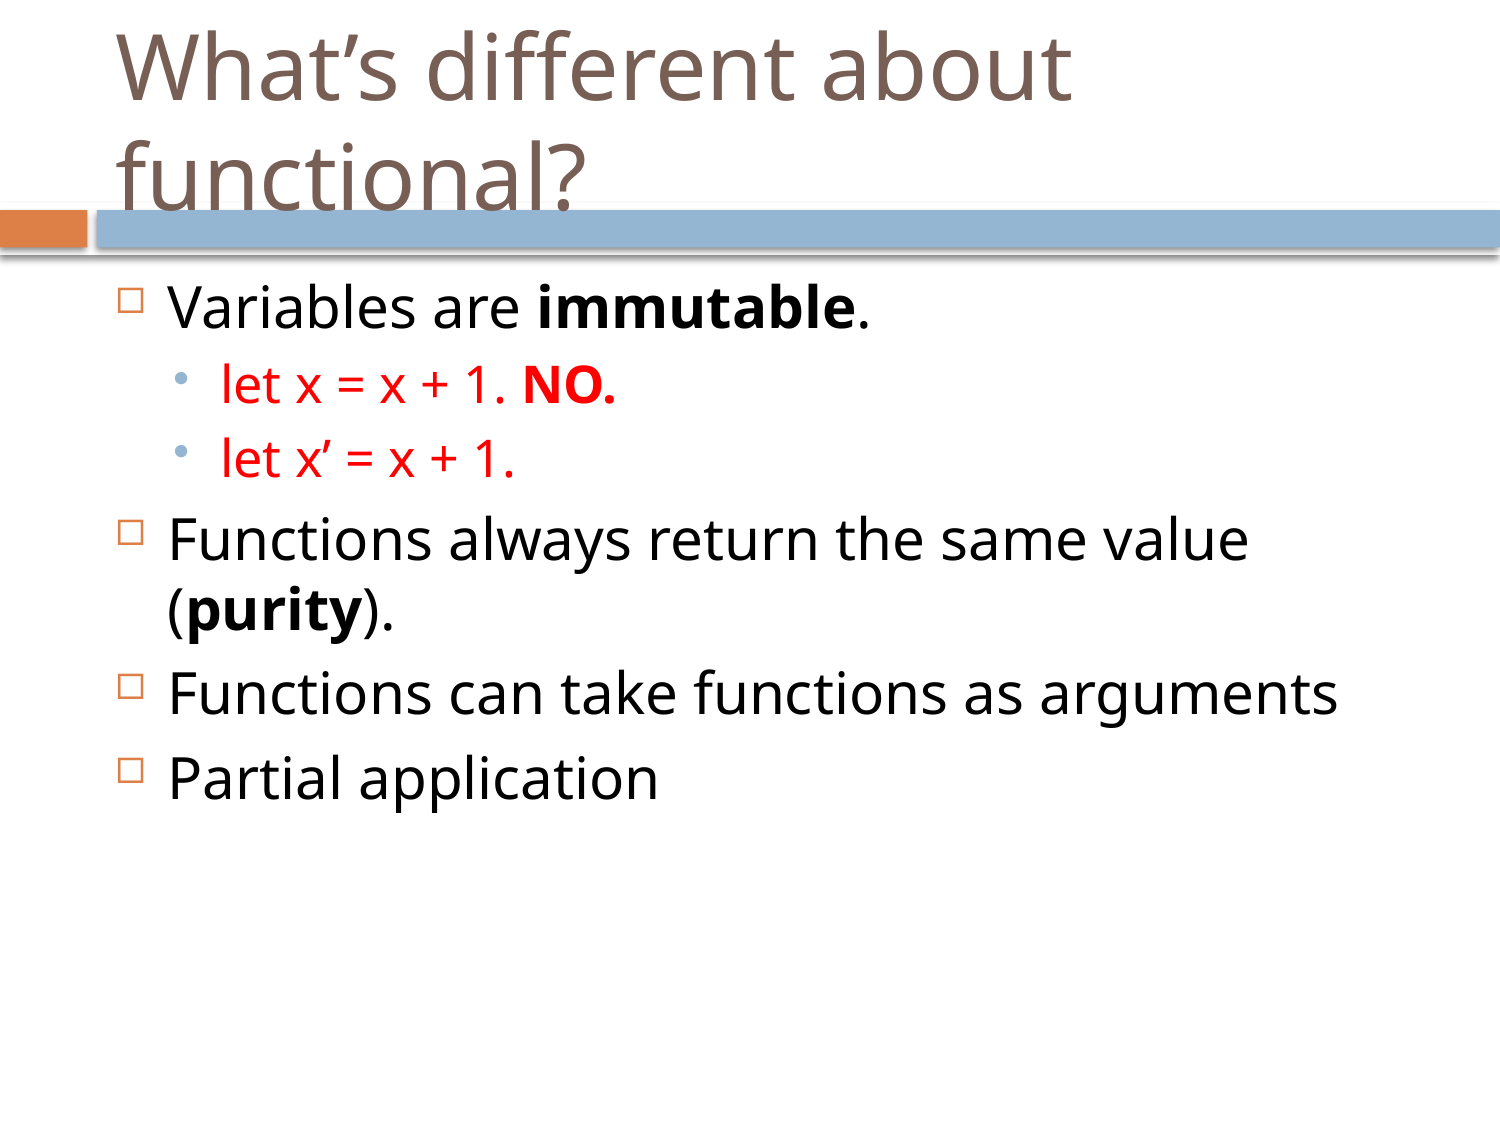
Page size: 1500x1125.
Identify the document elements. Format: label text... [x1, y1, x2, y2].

list Variables are immutable. let x = x + 1. NO. let x’ = x + 1. Functions always return the same value (purity). Functions can take functions as arguments Partial application [100, 262, 1438, 1100]
title What’s different about functional? [100, 37, 1438, 200]
